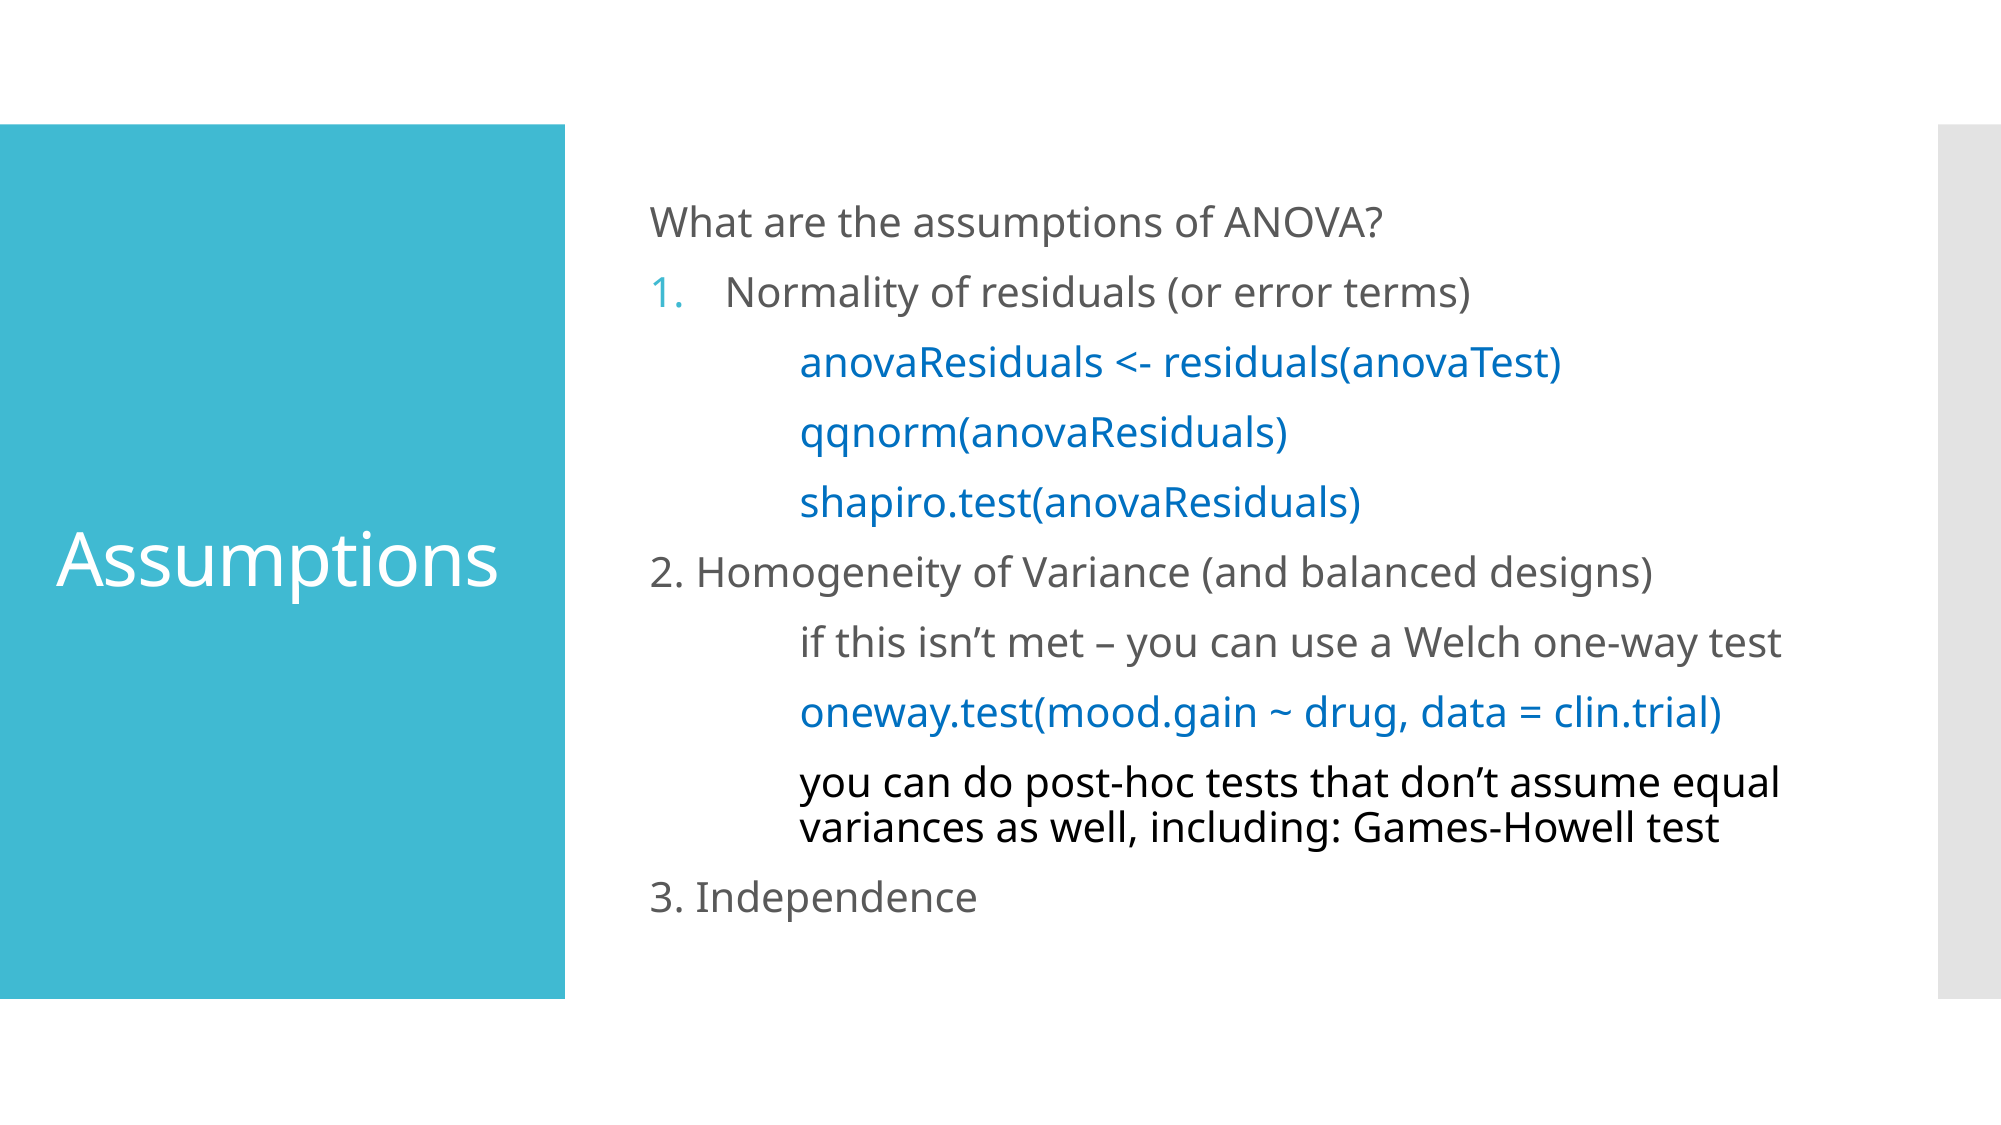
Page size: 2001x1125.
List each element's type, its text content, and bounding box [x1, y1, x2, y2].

text_box What are the assumptions of ANOVA? Normality of residuals (or error terms) anovaResiduals <- residuals(anovaTest) qqnorm(anovaResiduals) shapiro.test(anovaResiduals) 2. Homogeneity of Variance (and balanced designs) if this isn’t met – you can use a Welch one-way test oneway.test(mood.gain ~ drug, data = clin.trial) you can do post-hoc tests that don’t assume equal variances as well, including: Games-Howell test 3. Independence [634, 141, 1835, 982]
text_box Assumptions [41, 184, 525, 939]
